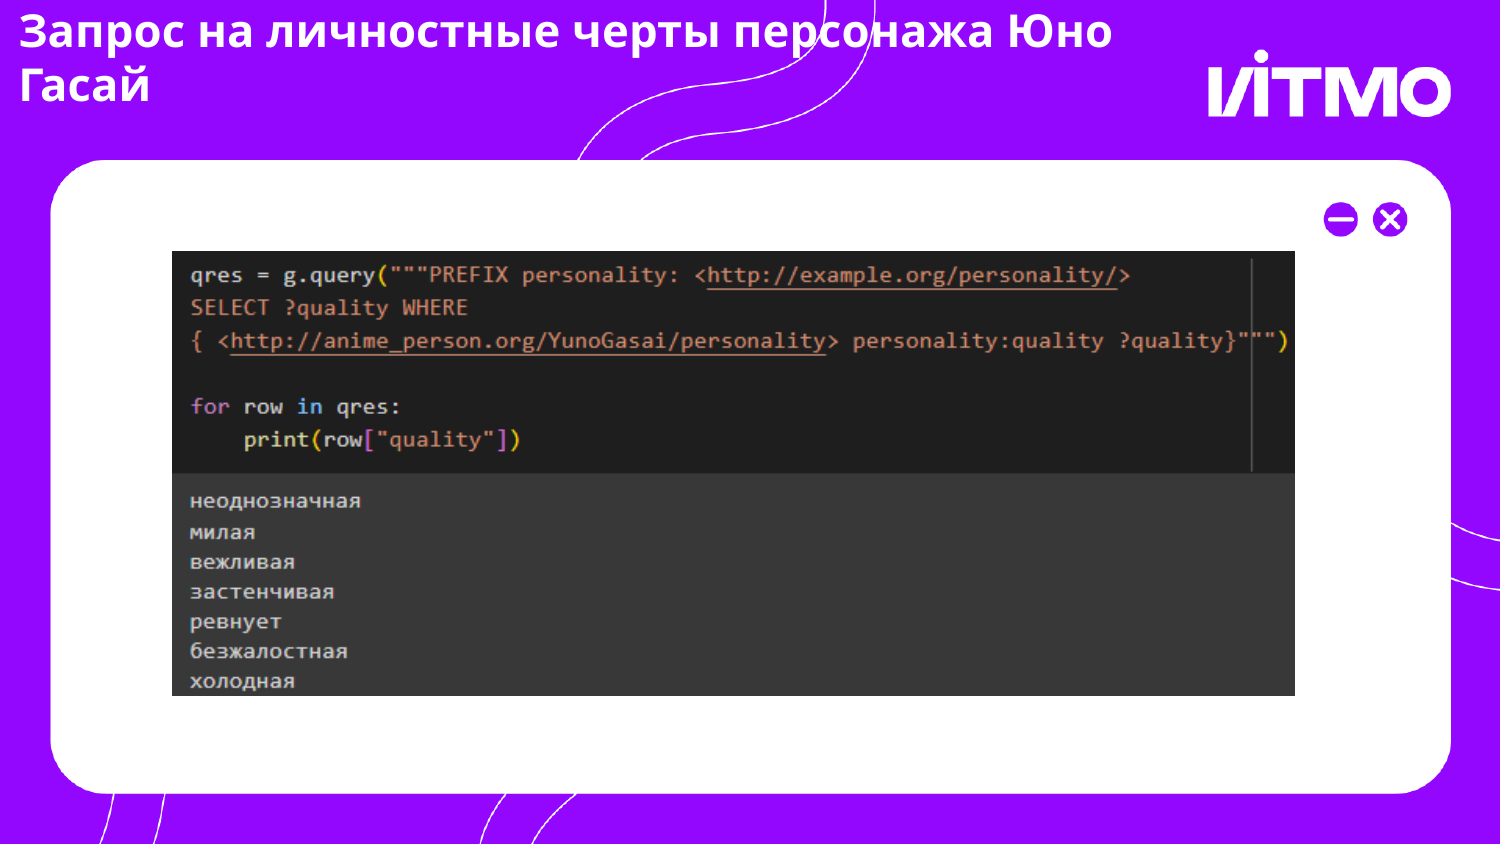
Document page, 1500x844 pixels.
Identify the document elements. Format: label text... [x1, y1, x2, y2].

title Запрос на личностные черты персонажа Юно Гасай [3, 12, 1232, 100]
picture [0, 0, 1500, 844]
